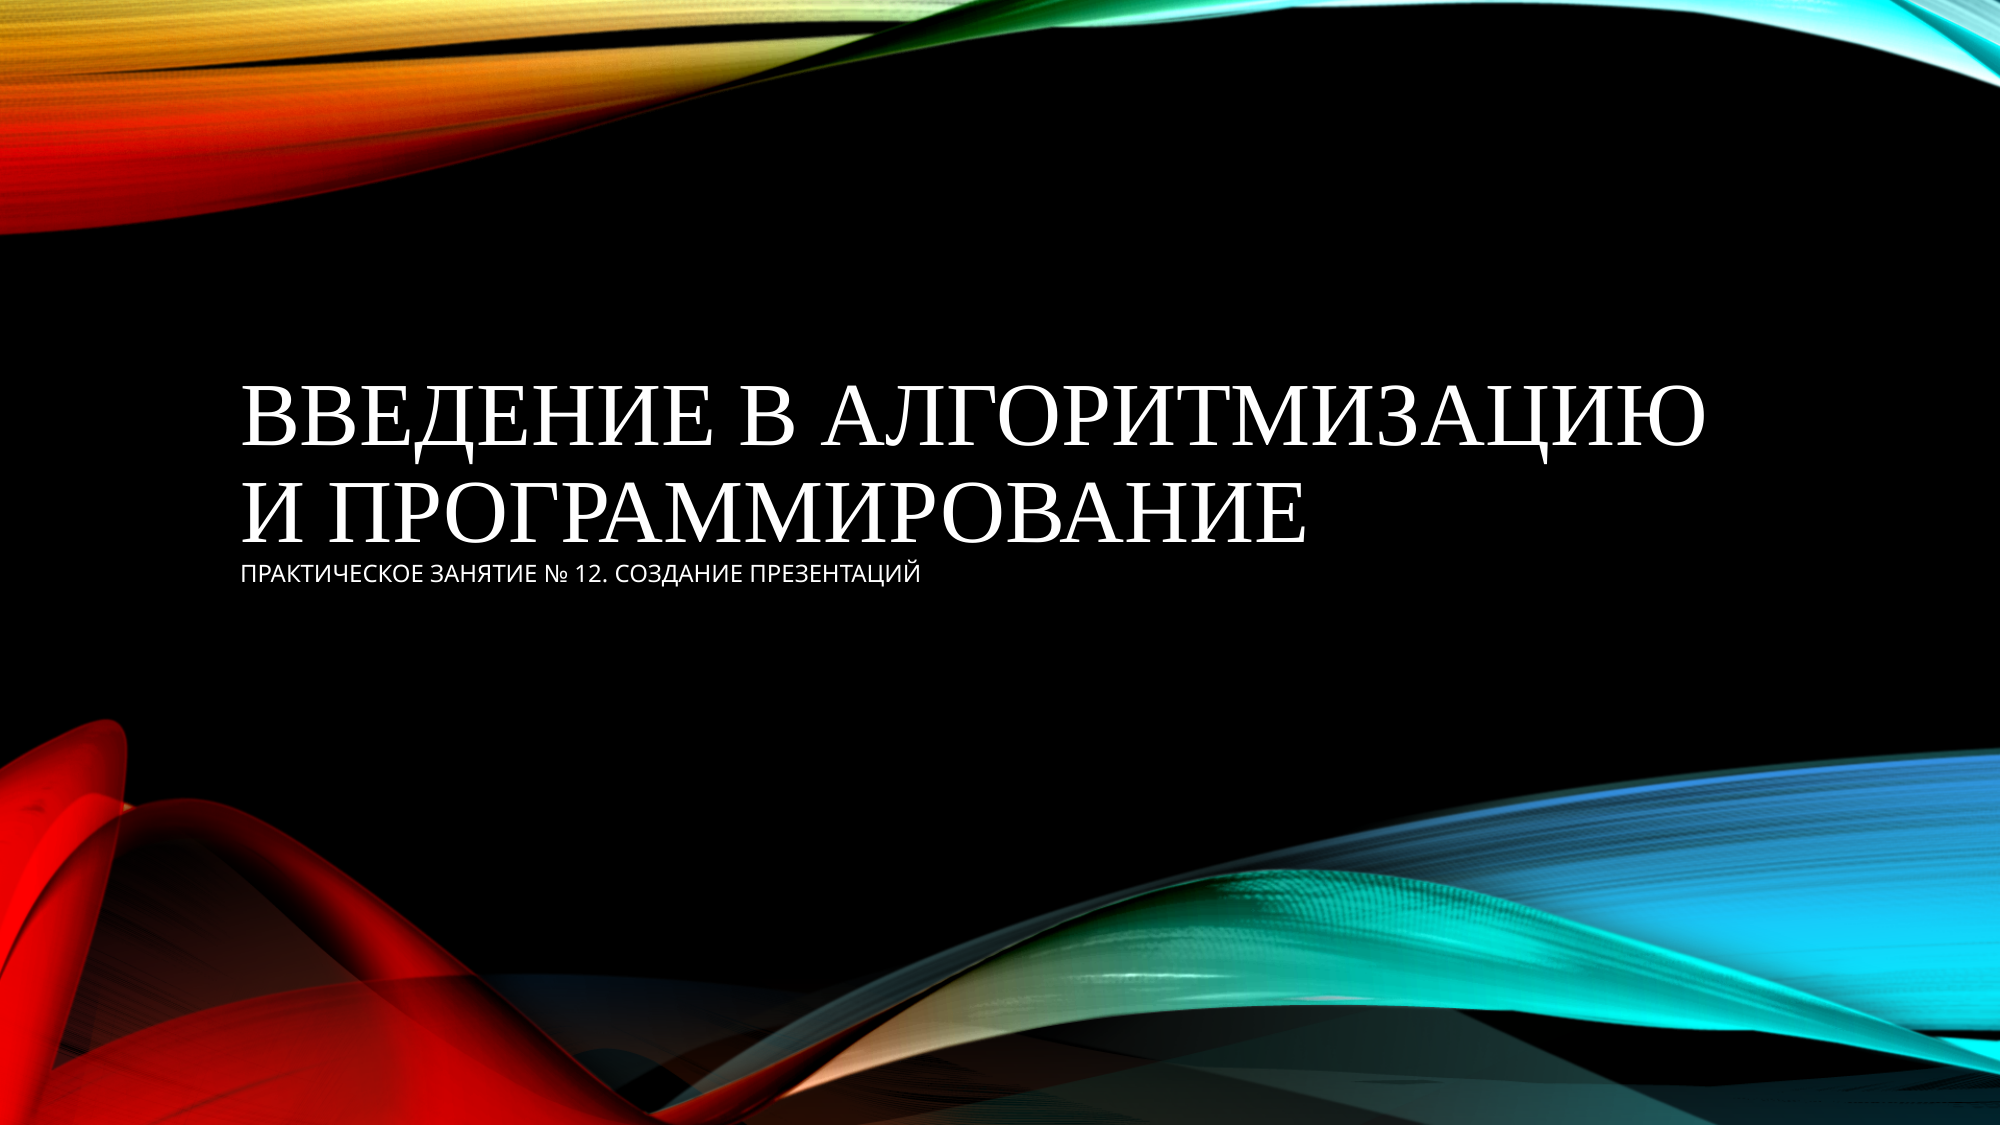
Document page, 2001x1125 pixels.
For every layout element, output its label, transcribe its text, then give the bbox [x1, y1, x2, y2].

picture [0, 717, 2000, 1125]
title Введение в алгоритмизацию и программирование Практическое занятие № 12. Создание презентаций [225, 295, 1775, 596]
picture [0, 0, 2000, 237]
